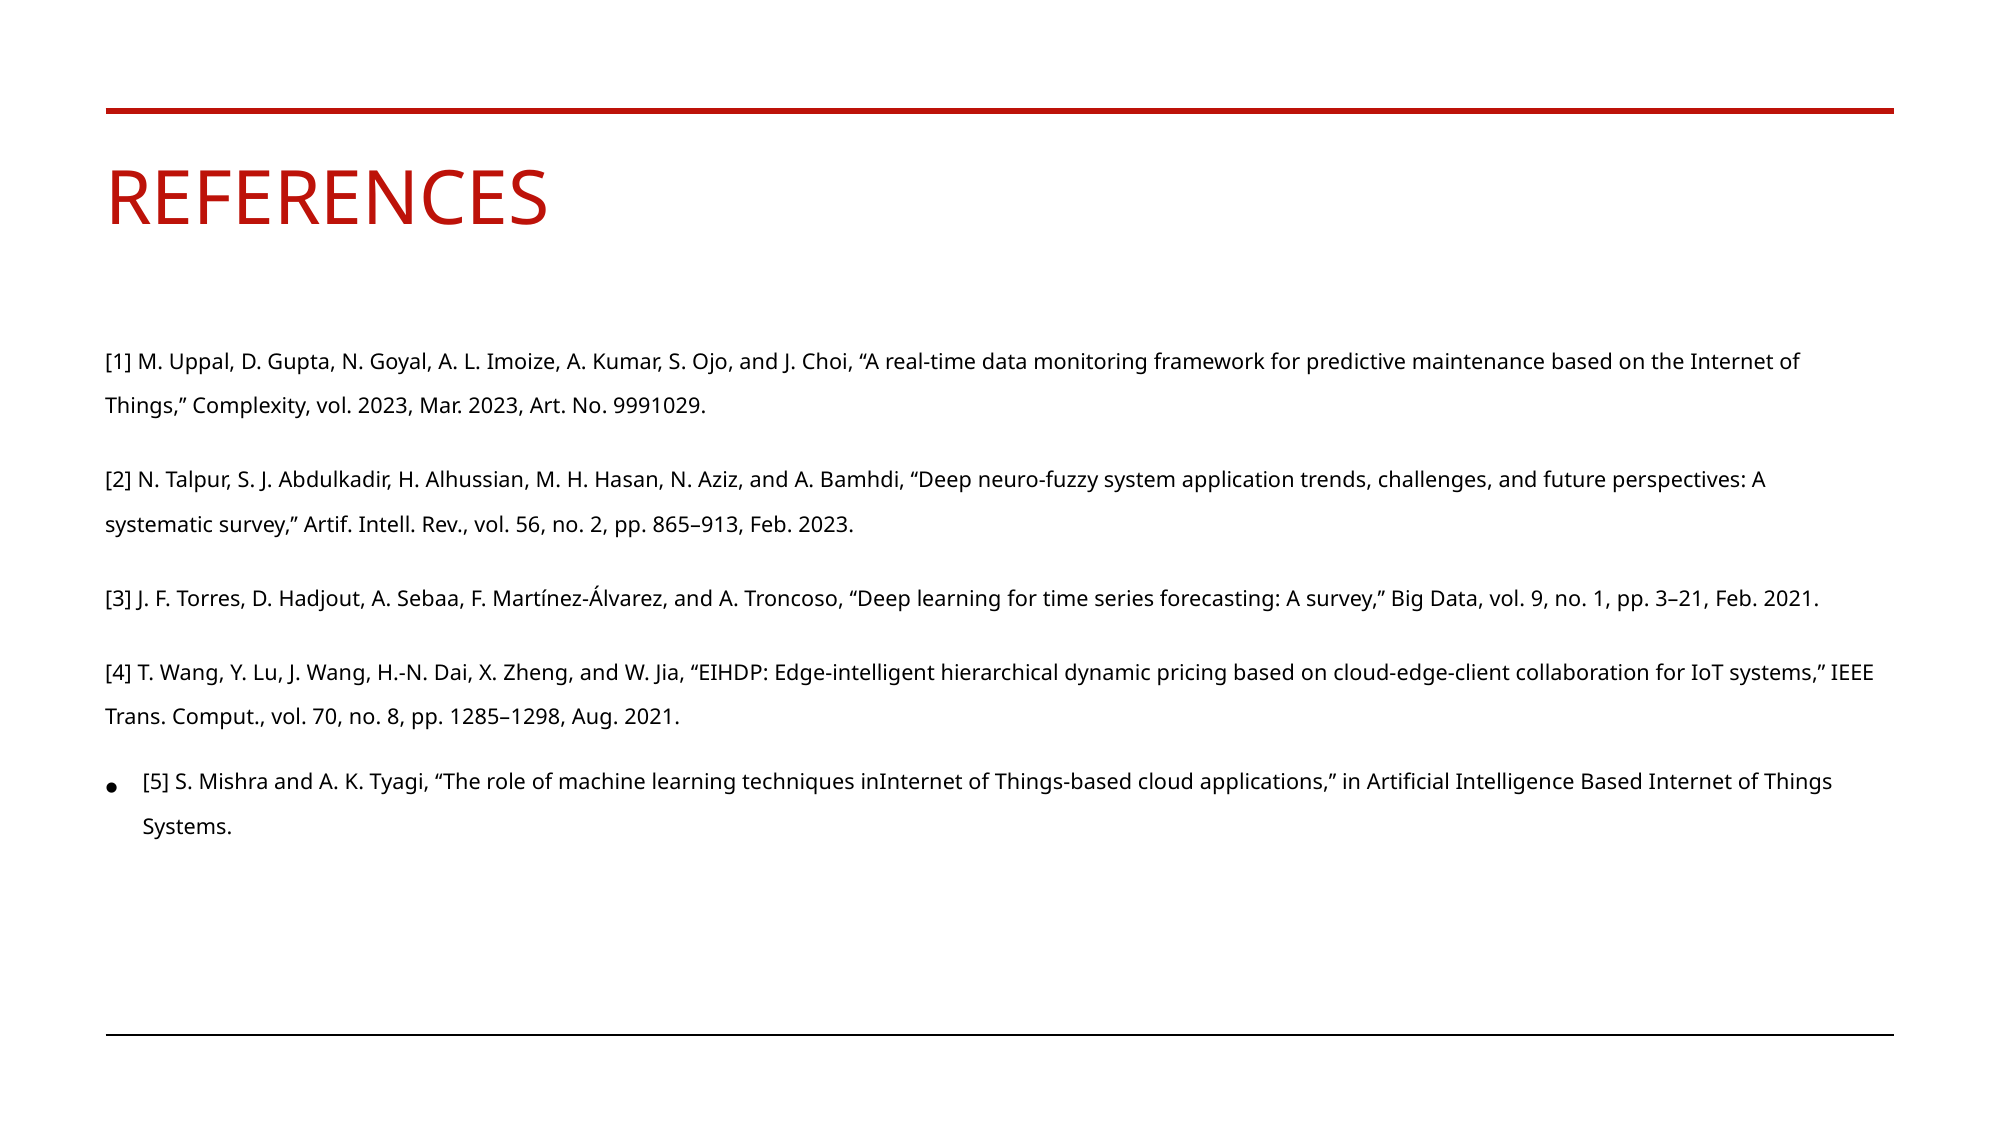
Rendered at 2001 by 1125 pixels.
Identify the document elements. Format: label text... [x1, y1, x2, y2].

title REFERENCES [90, 156, 1894, 332]
list [1] M. Uppal, D. Gupta, N. Goyal, A. L. Imoize, A. Kumar, S. Ojo, and J. Choi, ‘‘A real-time data monitoring framework for predictive maintenance based on the Internet of Things,’’ Complexity, vol. 2023, Mar. 2023, Art. No. 9991029. [2] N. Talpur, S. J. Abdulkadir, H. Alhussian, M. H. Hasan, N. Aziz, and A. Bamhdi, ‘‘Deep neuro-fuzzy system application trends, challenges, and future perspectives: A systematic survey,’’ Artif. Intell. Rev., vol. 56, no. 2, pp. 865–913, Feb. 2023. [3] J. F. Torres, D. Hadjout, A. Sebaa, F. Martínez-Álvarez, and A. Troncoso, ‘‘Deep learning for time series forecasting: A survey,’’ Big Data, vol. 9, no. 1, pp. 3–21, Feb. 2021. [4] T. Wang, Y. Lu, J. Wang, H.-N. Dai, X. Zheng, and W. Jia, ‘‘EIHDP: Edge-intelligent hierarchical dynamic pricing based on cloud-edge-client collaboration for IoT systems,’’ IEEE Trans. Comput., vol. 70, no. 8, pp. 1285–1298, Aug. 2021. [5] S. Mishra and A. K. Tyagi, ‘‘The role of machine learning techniques inInternet of Things-based cloud applications,’’ in Artificial Intelligence Based Internet of Things Systems. [90, 332, 1894, 994]
